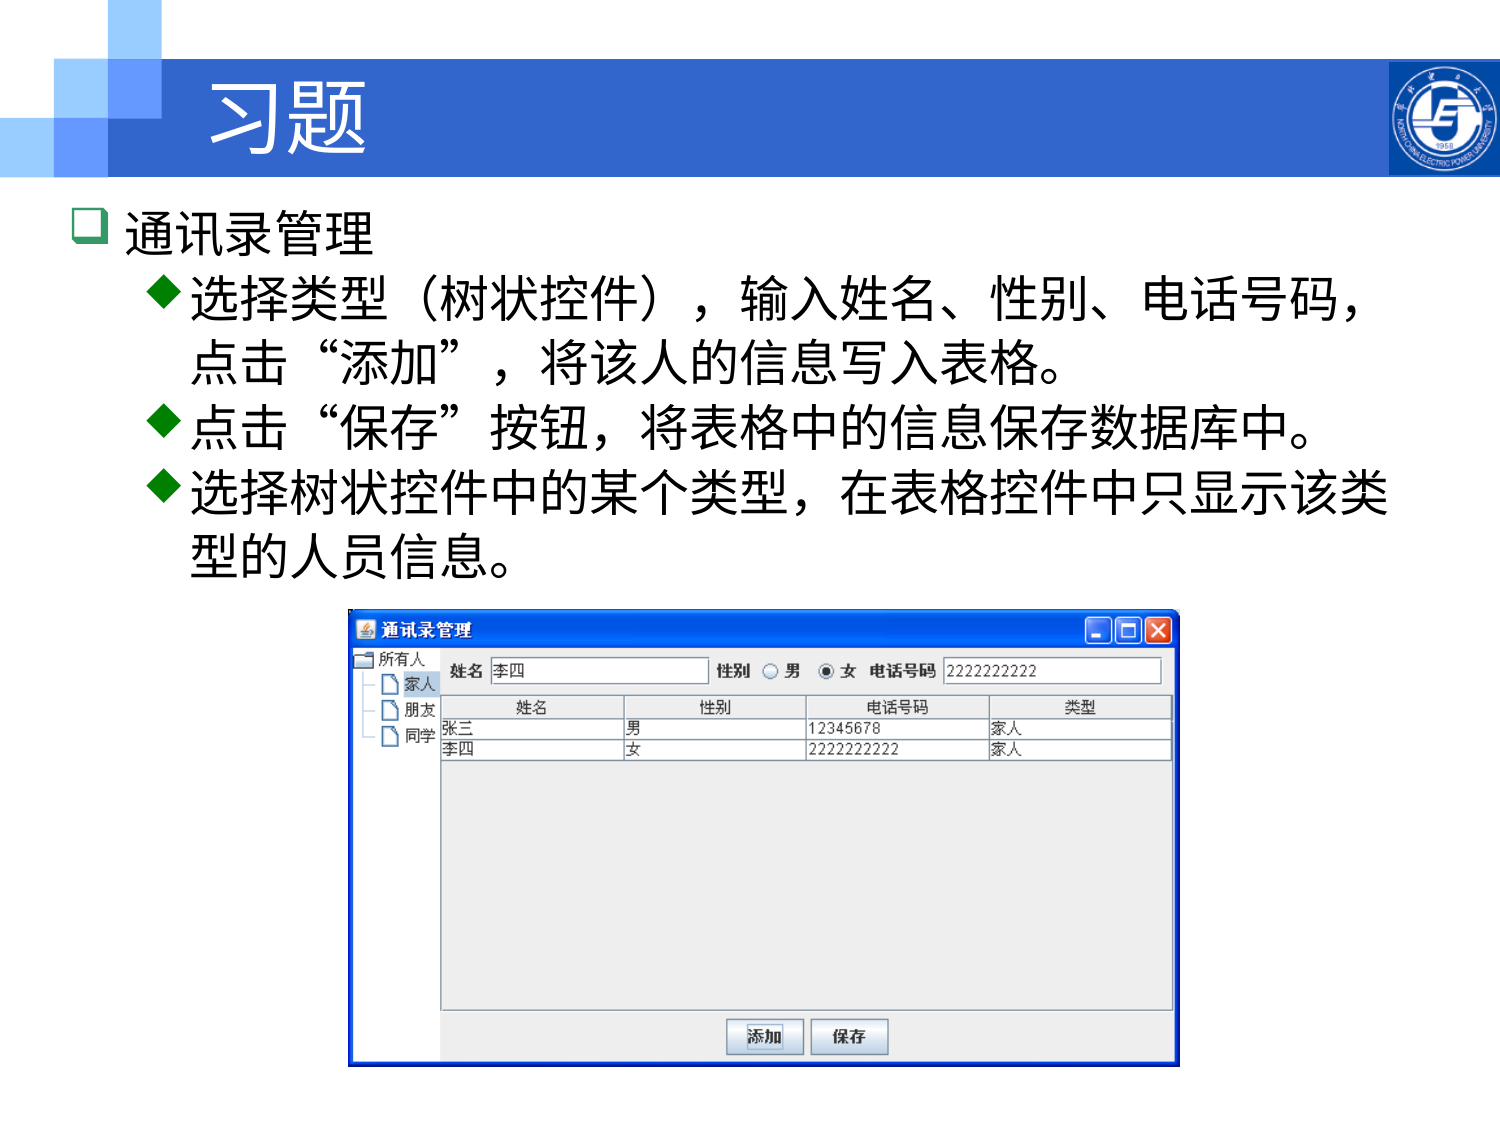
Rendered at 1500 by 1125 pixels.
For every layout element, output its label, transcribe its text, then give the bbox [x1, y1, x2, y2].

picture [348, 609, 1180, 1067]
list 通讯录管理 选择类型（树状控件），输入姓名、性别、电话号码，点击“添加”，将该人的信息写入表格。 点击“保存”按钮，将表格中的信息保存数据库中。 选择树状控件中的某个类型，在表格控件中只显示该类型的人员信息。 [64, 196, 1415, 838]
title 习题 [187, 75, 1400, 155]
picture [1389, 62, 1500, 175]
